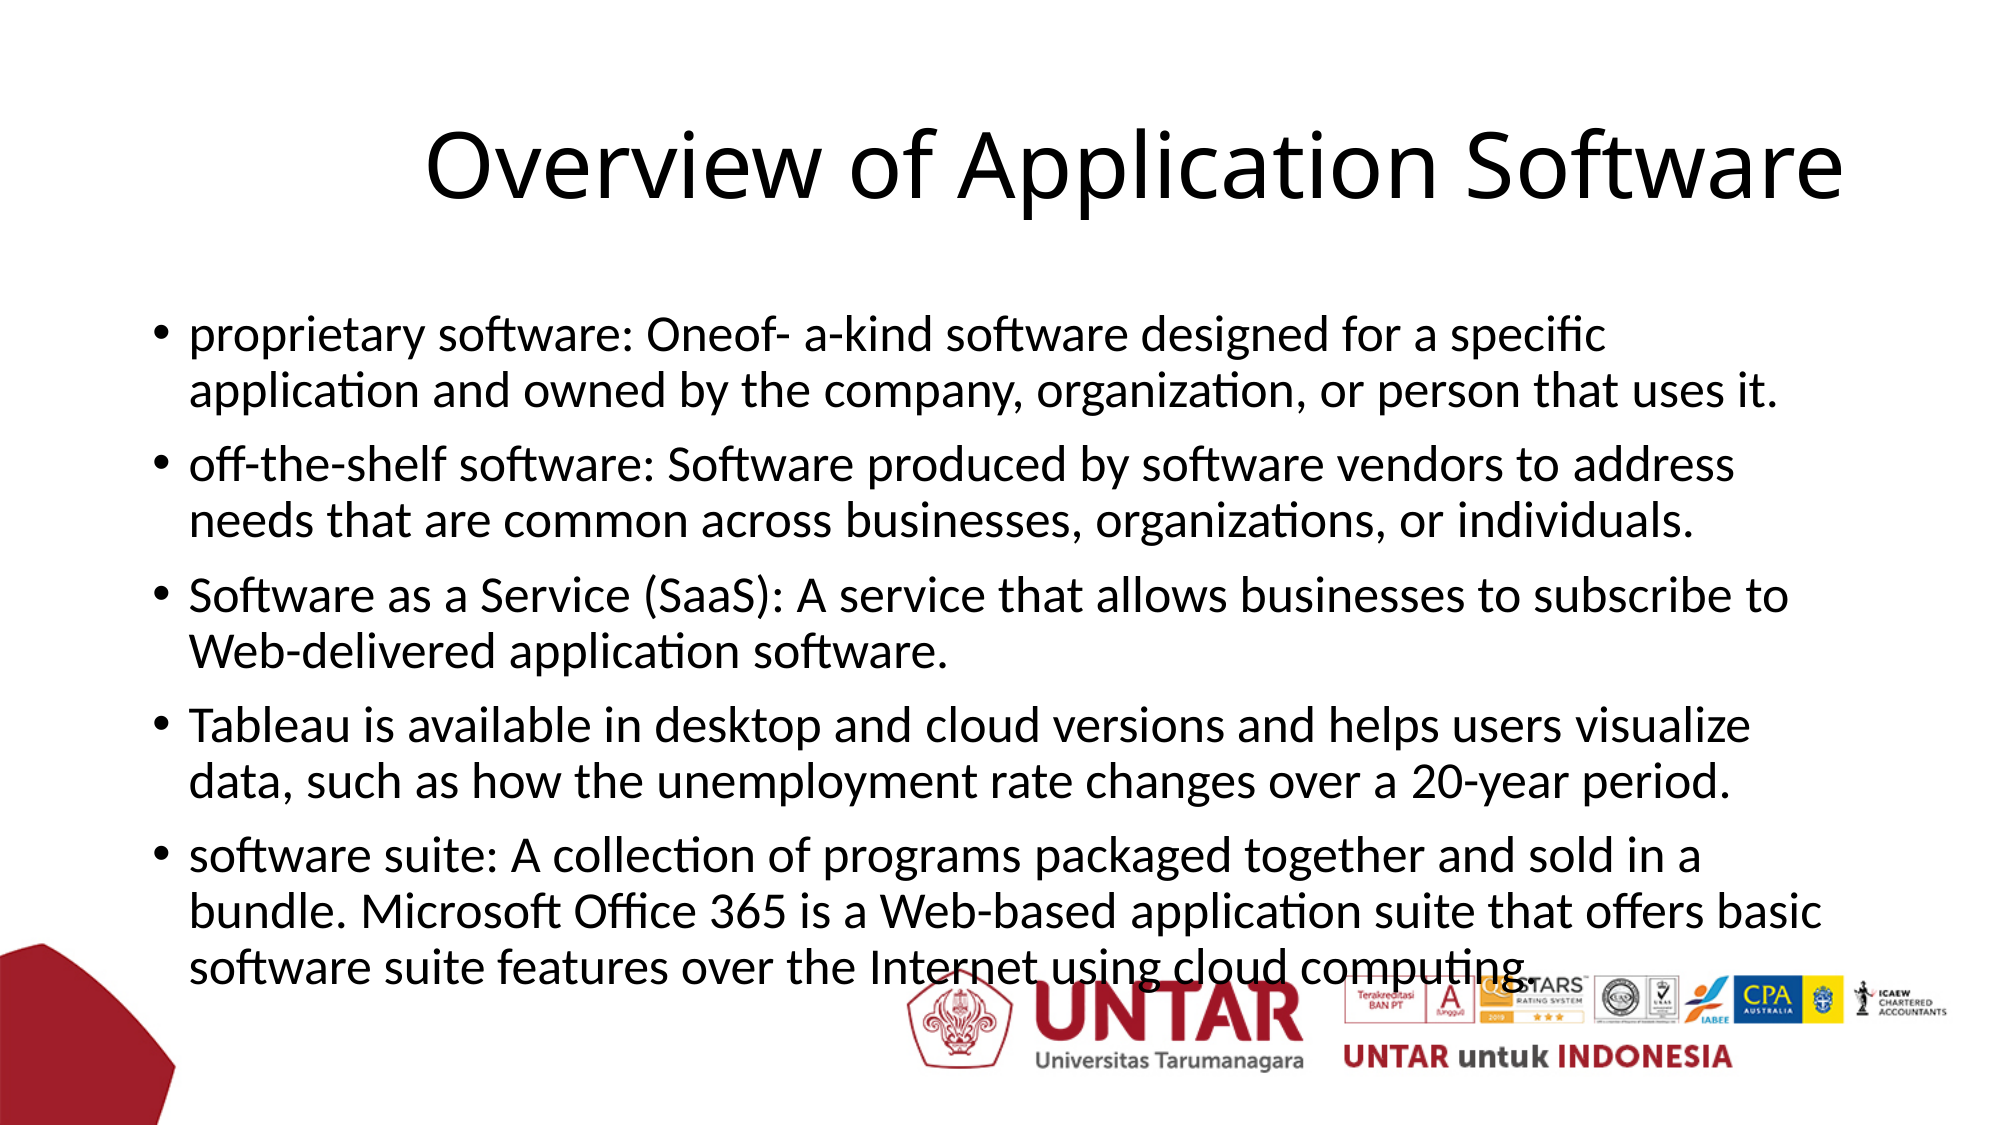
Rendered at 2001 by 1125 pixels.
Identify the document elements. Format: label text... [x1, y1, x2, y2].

picture [0, 0, 2001, 1125]
title Overview of Application Software [137, 59, 1863, 278]
list proprietary software: Oneof- a-kind software designed for a specific application and owned by the company, organization, or person that uses it. off-the-shelf software: Software produced by software vendors to address needs that are common across businesses, organizations, or individuals. Software as a Service (SaaS): A service that allows businesses to subscribe to Web-delivered application software. Tableau is available in desktop and cloud versions and helps users visualize data, such as how the unemployment rate changes over a 20-year period. software suite: A collection of programs packaged together and sold in a bundle. Microsoft Office 365 is a Web-based application suite that offers basic software suite features over the Internet using cloud computing. [137, 299, 1863, 1014]
